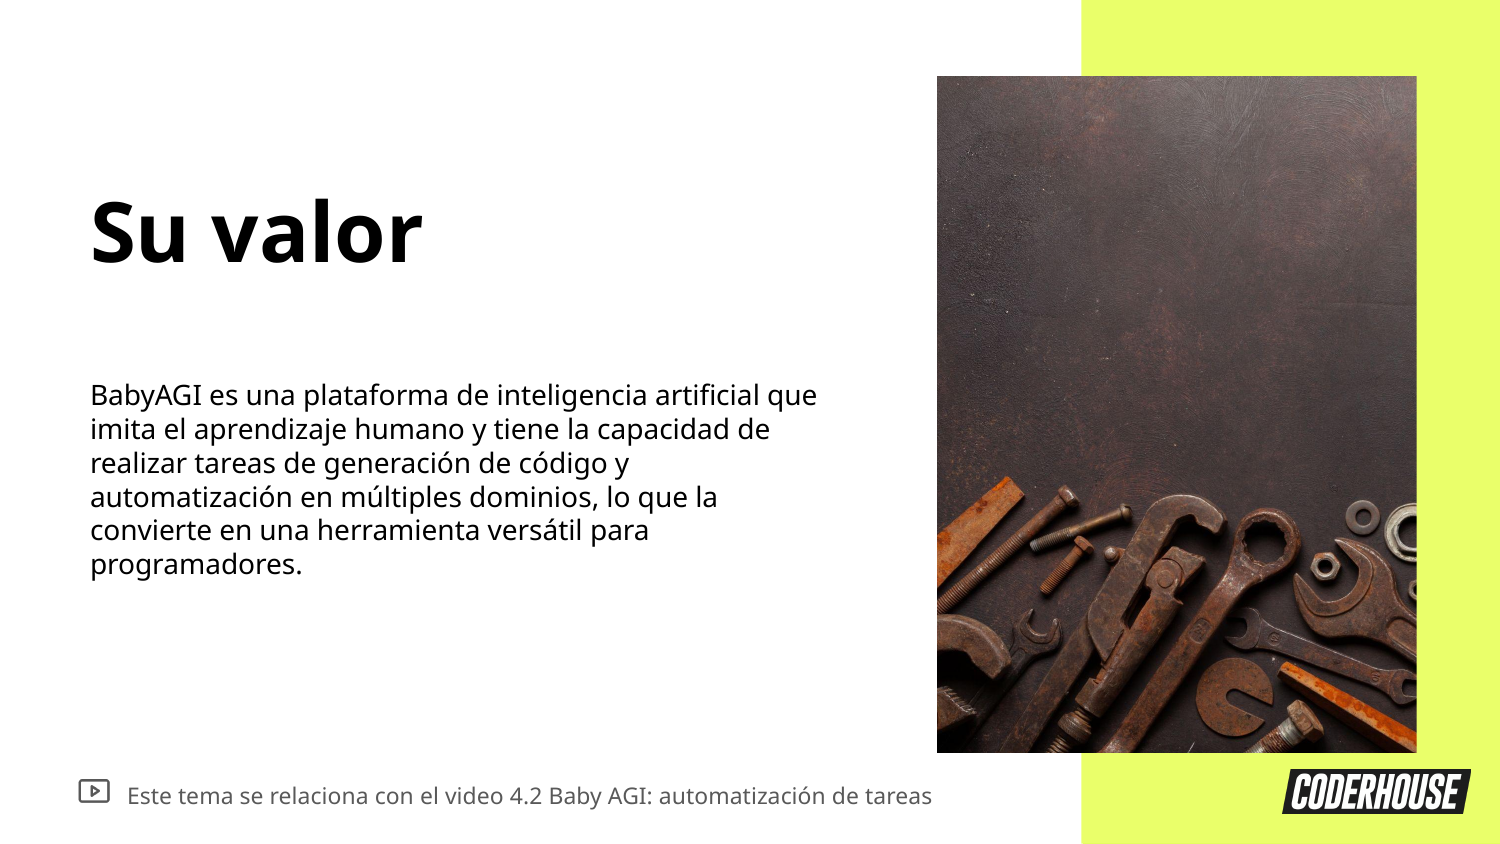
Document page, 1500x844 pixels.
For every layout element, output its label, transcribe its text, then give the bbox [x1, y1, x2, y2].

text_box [74, 762, 1201, 821]
picture [1281, 769, 1471, 814]
text_box Su valor [75, 175, 851, 296]
picture [0, 0, 1417, 844]
text_box BabyAGI es una plataforma de inteligencia artificial que imita el aprendizaje humano y tiene la capacidad de realizar tareas de generación de código y automatización en múltiples dominios, lo que la convierte en una herramienta versátil para programadores. [75, 362, 851, 595]
